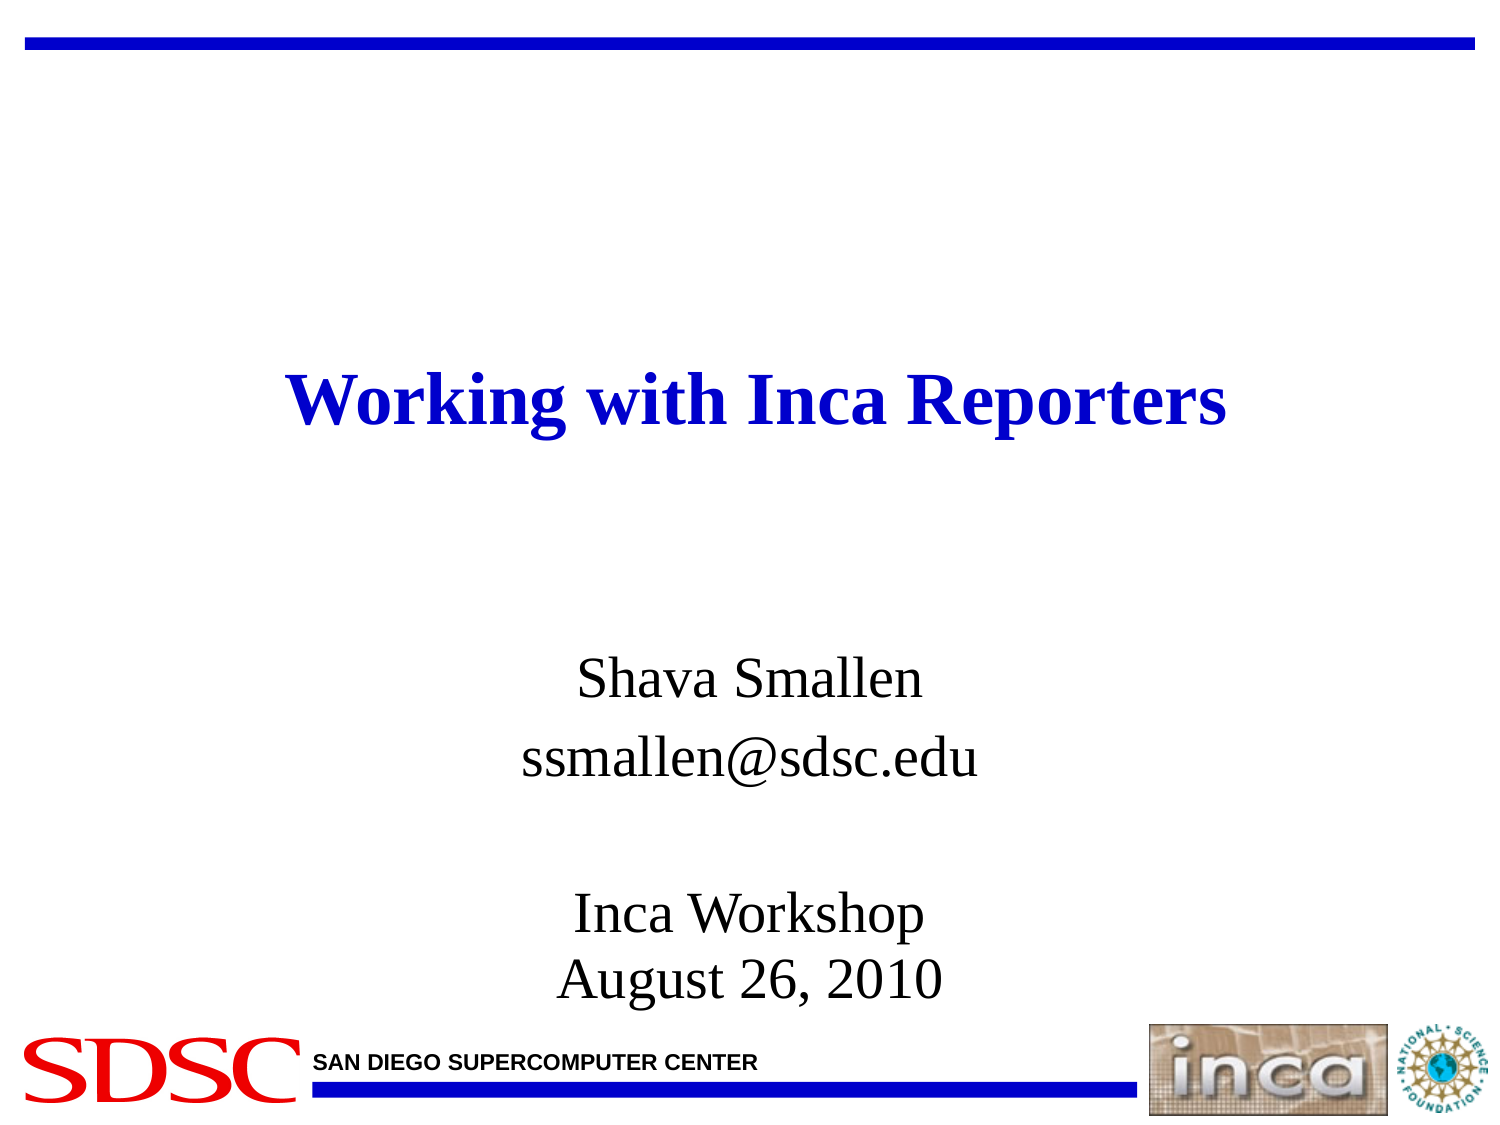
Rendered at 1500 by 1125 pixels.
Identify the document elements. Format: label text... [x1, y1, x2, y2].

subtitle Shava Smallen ssmallen@sdsc.edu Inca Workshop August 26, 2010 [224, 636, 1276, 926]
title Working with Inca Reporters [99, 261, 1413, 538]
picture [1397, 1024, 1488, 1113]
picture [1149, 1024, 1388, 1116]
picture [24, 1037, 300, 1103]
